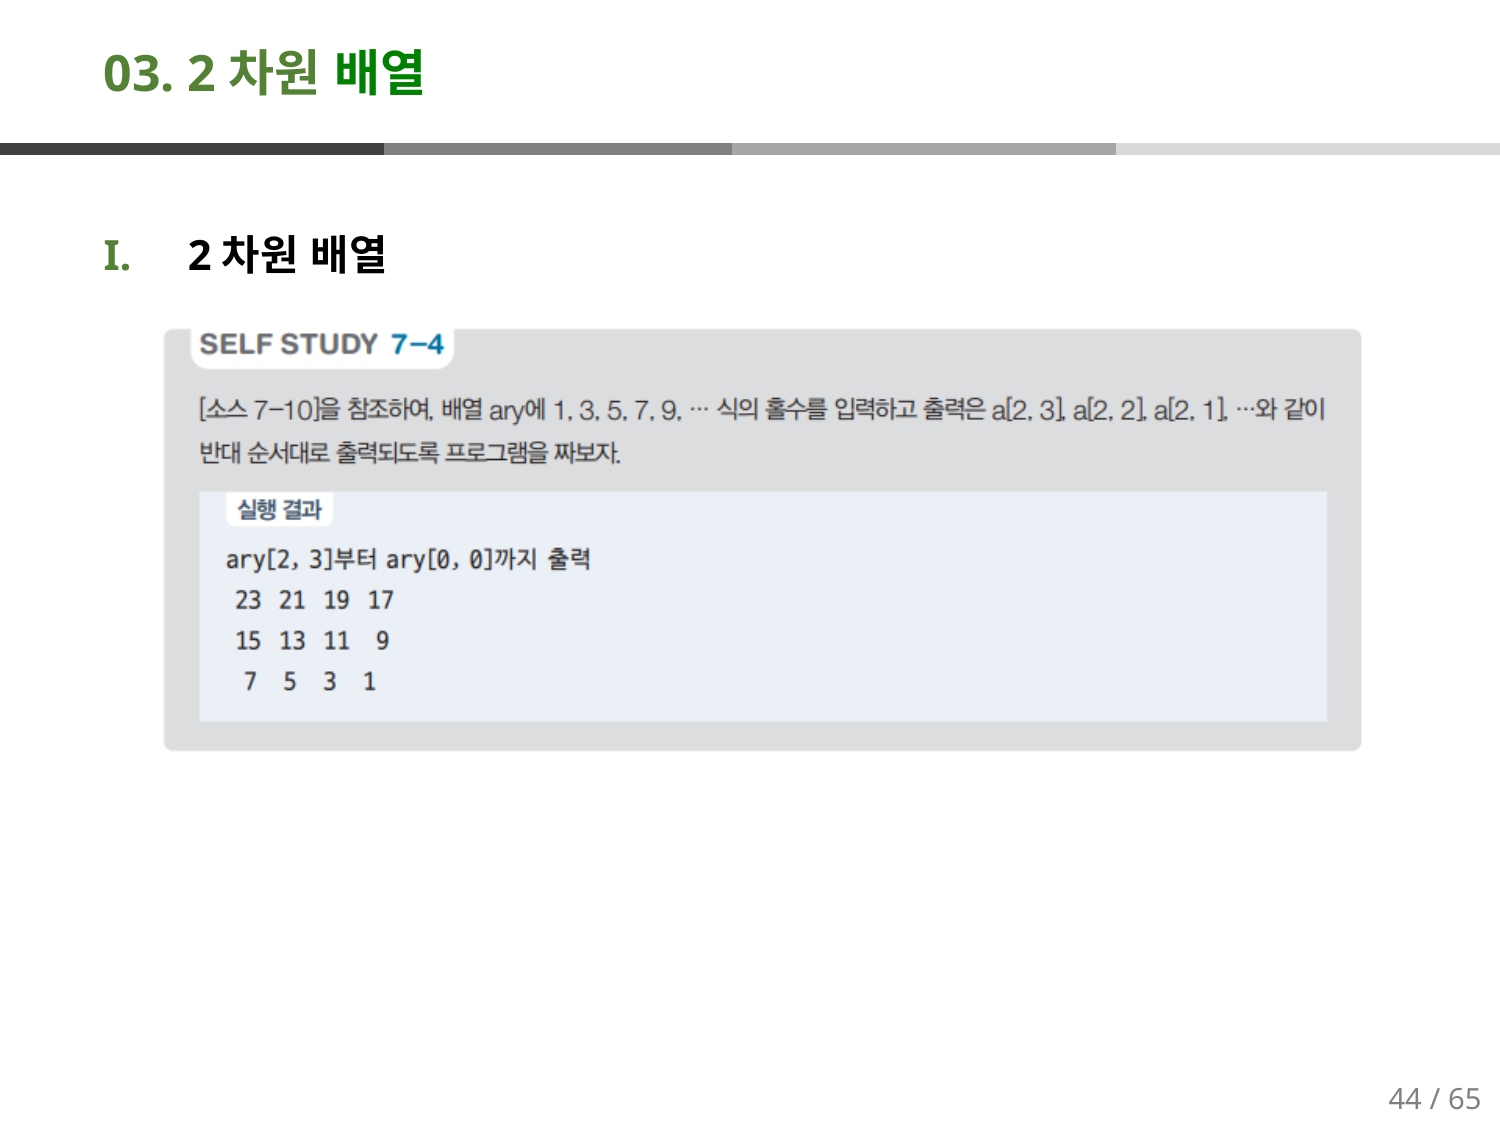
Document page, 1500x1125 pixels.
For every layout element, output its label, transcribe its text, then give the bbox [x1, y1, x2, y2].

list 2차원 배열 [88, 196, 1459, 1125]
title 03. 2차원 배열 [88, 30, 1400, 121]
picture [159, 326, 1368, 761]
